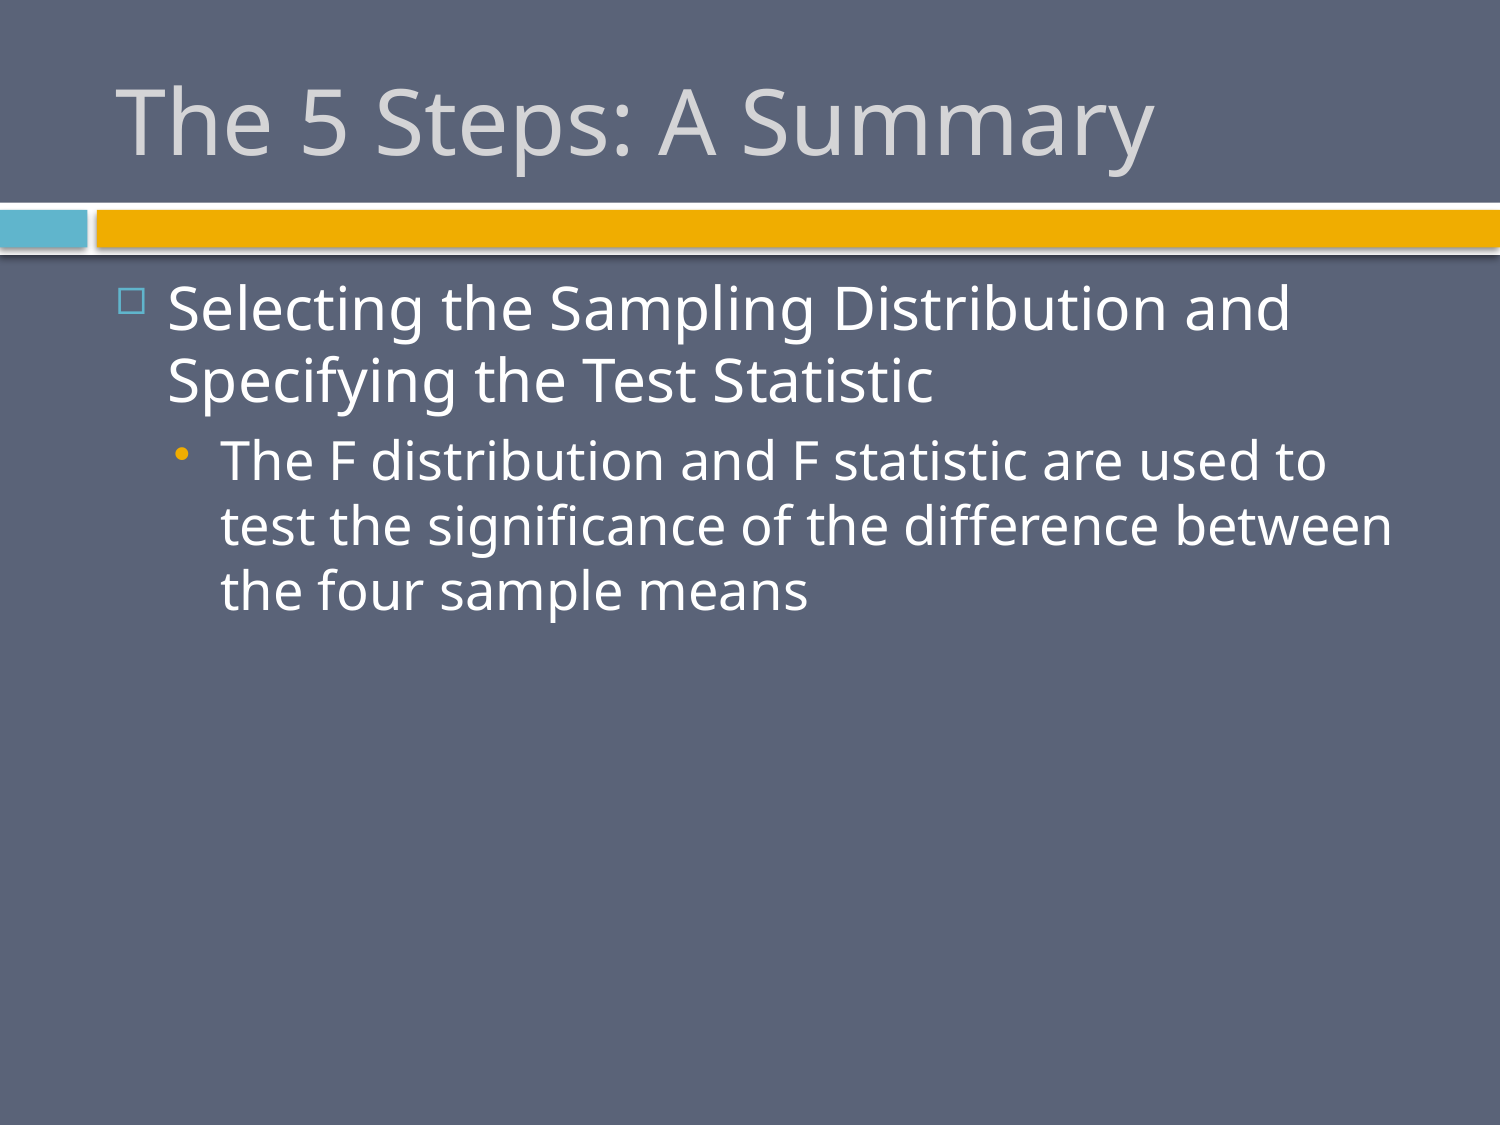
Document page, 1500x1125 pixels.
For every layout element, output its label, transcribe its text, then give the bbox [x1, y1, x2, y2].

title The 5 Steps: A Summary [100, 37, 1439, 201]
list Selecting the Sampling Distribution and Specifying the Test Statistic The F distribution and F statistic are used to test the significance of the difference between the four sample means [100, 262, 1439, 1001]
